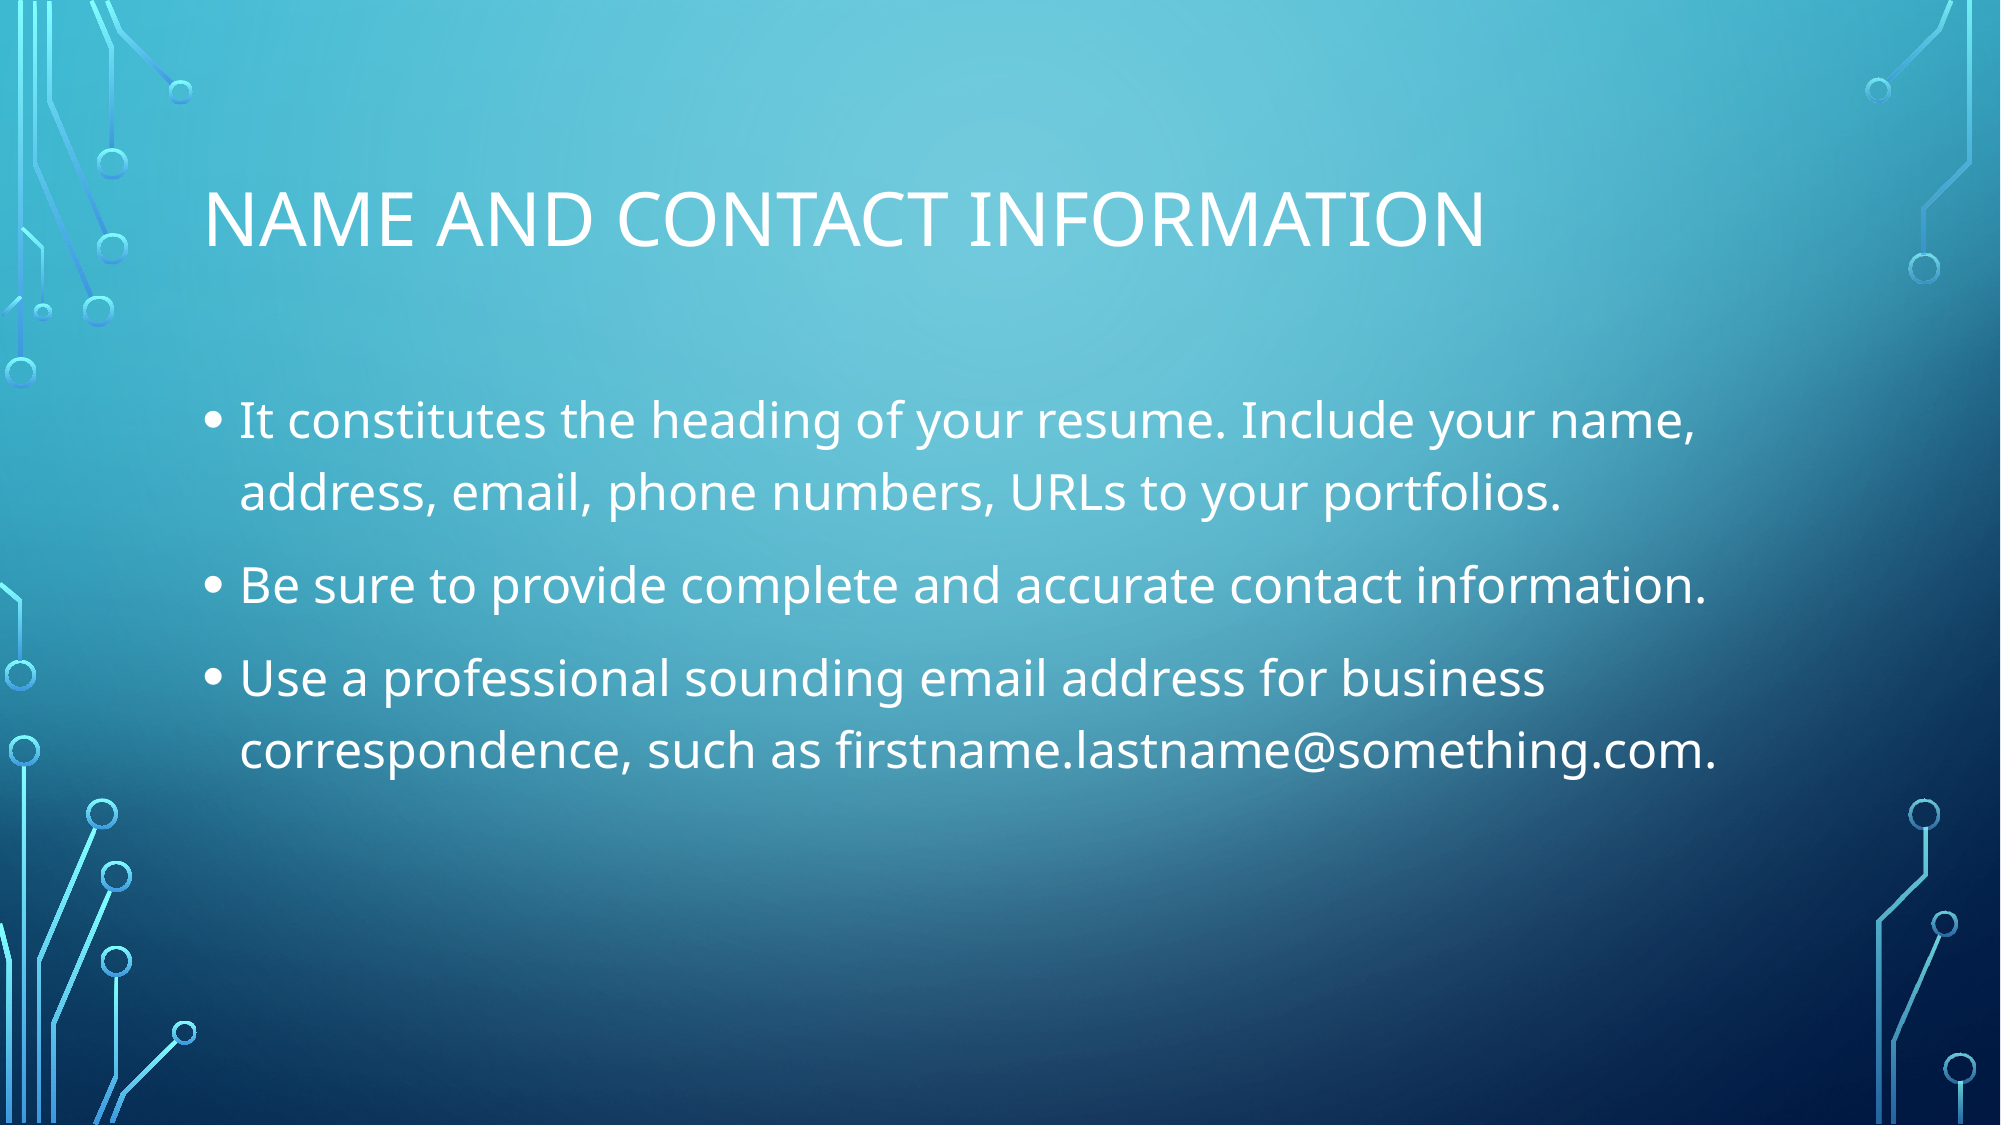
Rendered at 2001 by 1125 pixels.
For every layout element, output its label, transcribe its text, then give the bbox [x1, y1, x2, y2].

list It constitutes the heading of your resume. Include your name, address, email, phone numbers, URLs to your portfolios. Be sure to provide complete and accurate contact information. Use a professional sounding email address for business correspondence, such as firstname.lastname@something.com. [187, 369, 1813, 950]
title Name and contact information [187, 101, 1813, 344]
